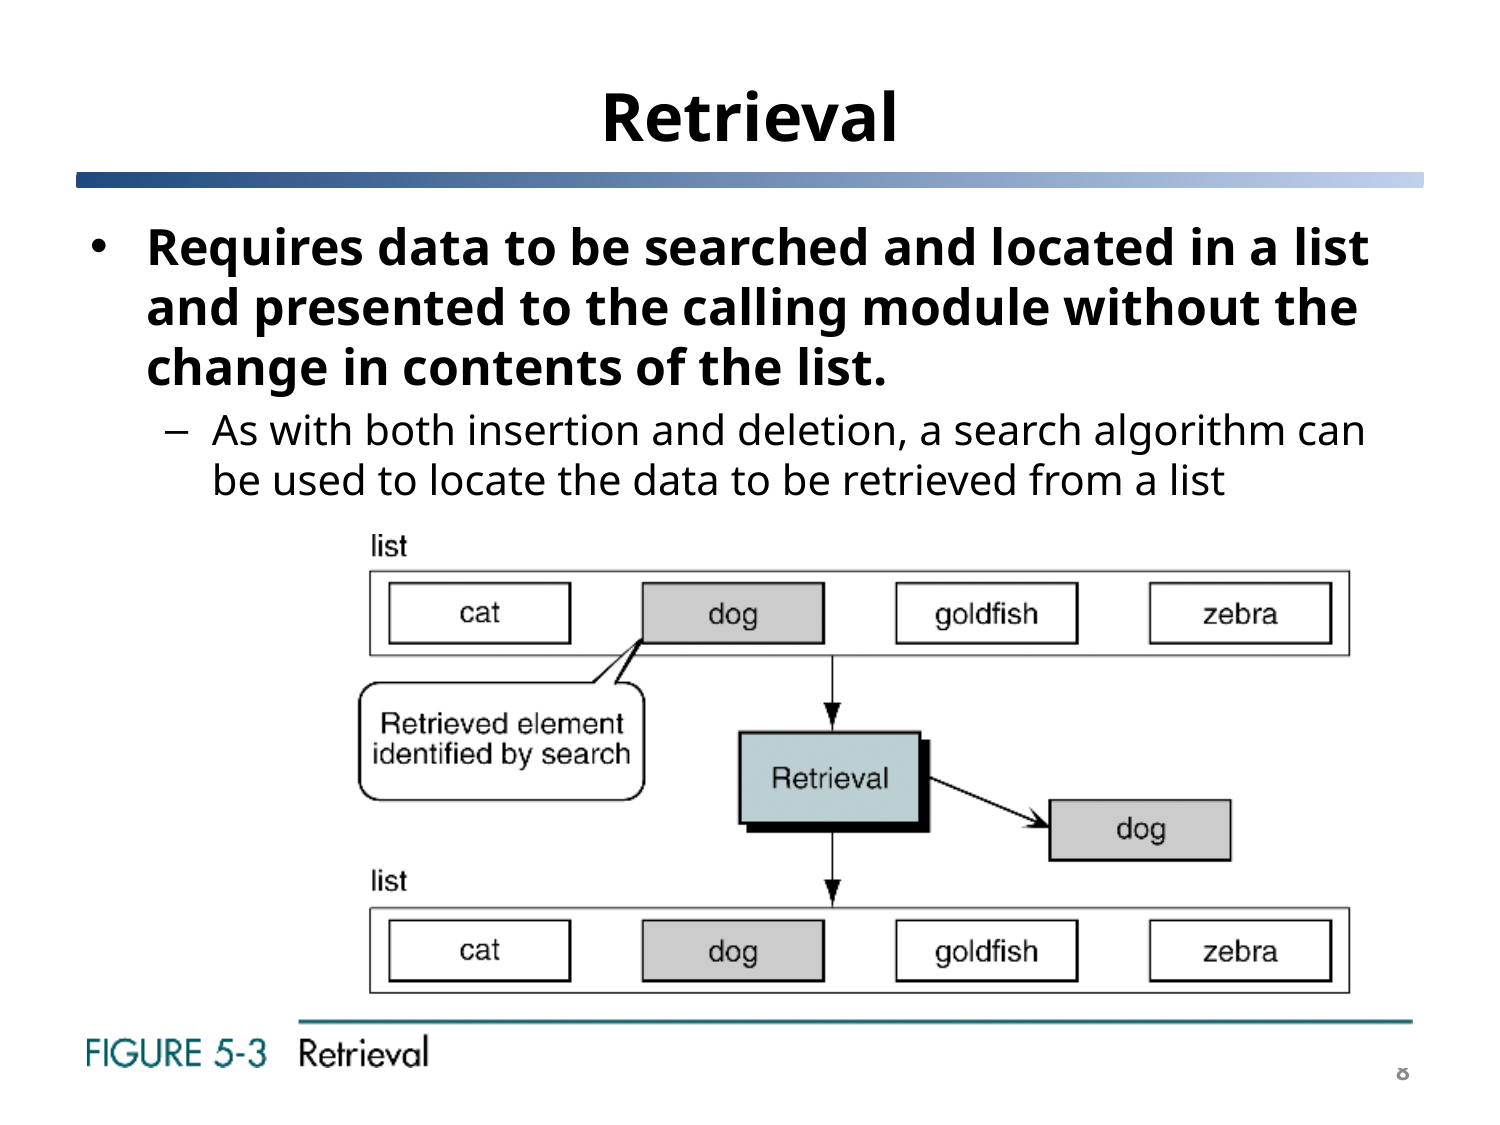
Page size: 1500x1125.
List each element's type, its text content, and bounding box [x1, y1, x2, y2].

list Requires data to be searched and located in a list and presented to the calling module without the change in contents of the list. As with both insertion and deletion, a search algorithm can be used to locate the data to be retrieved from a list [75, 208, 1425, 1005]
slide_number 8 [1074, 1042, 1425, 1103]
picture [87, 534, 1413, 1068]
title Retrieval [75, 45, 1425, 185]
